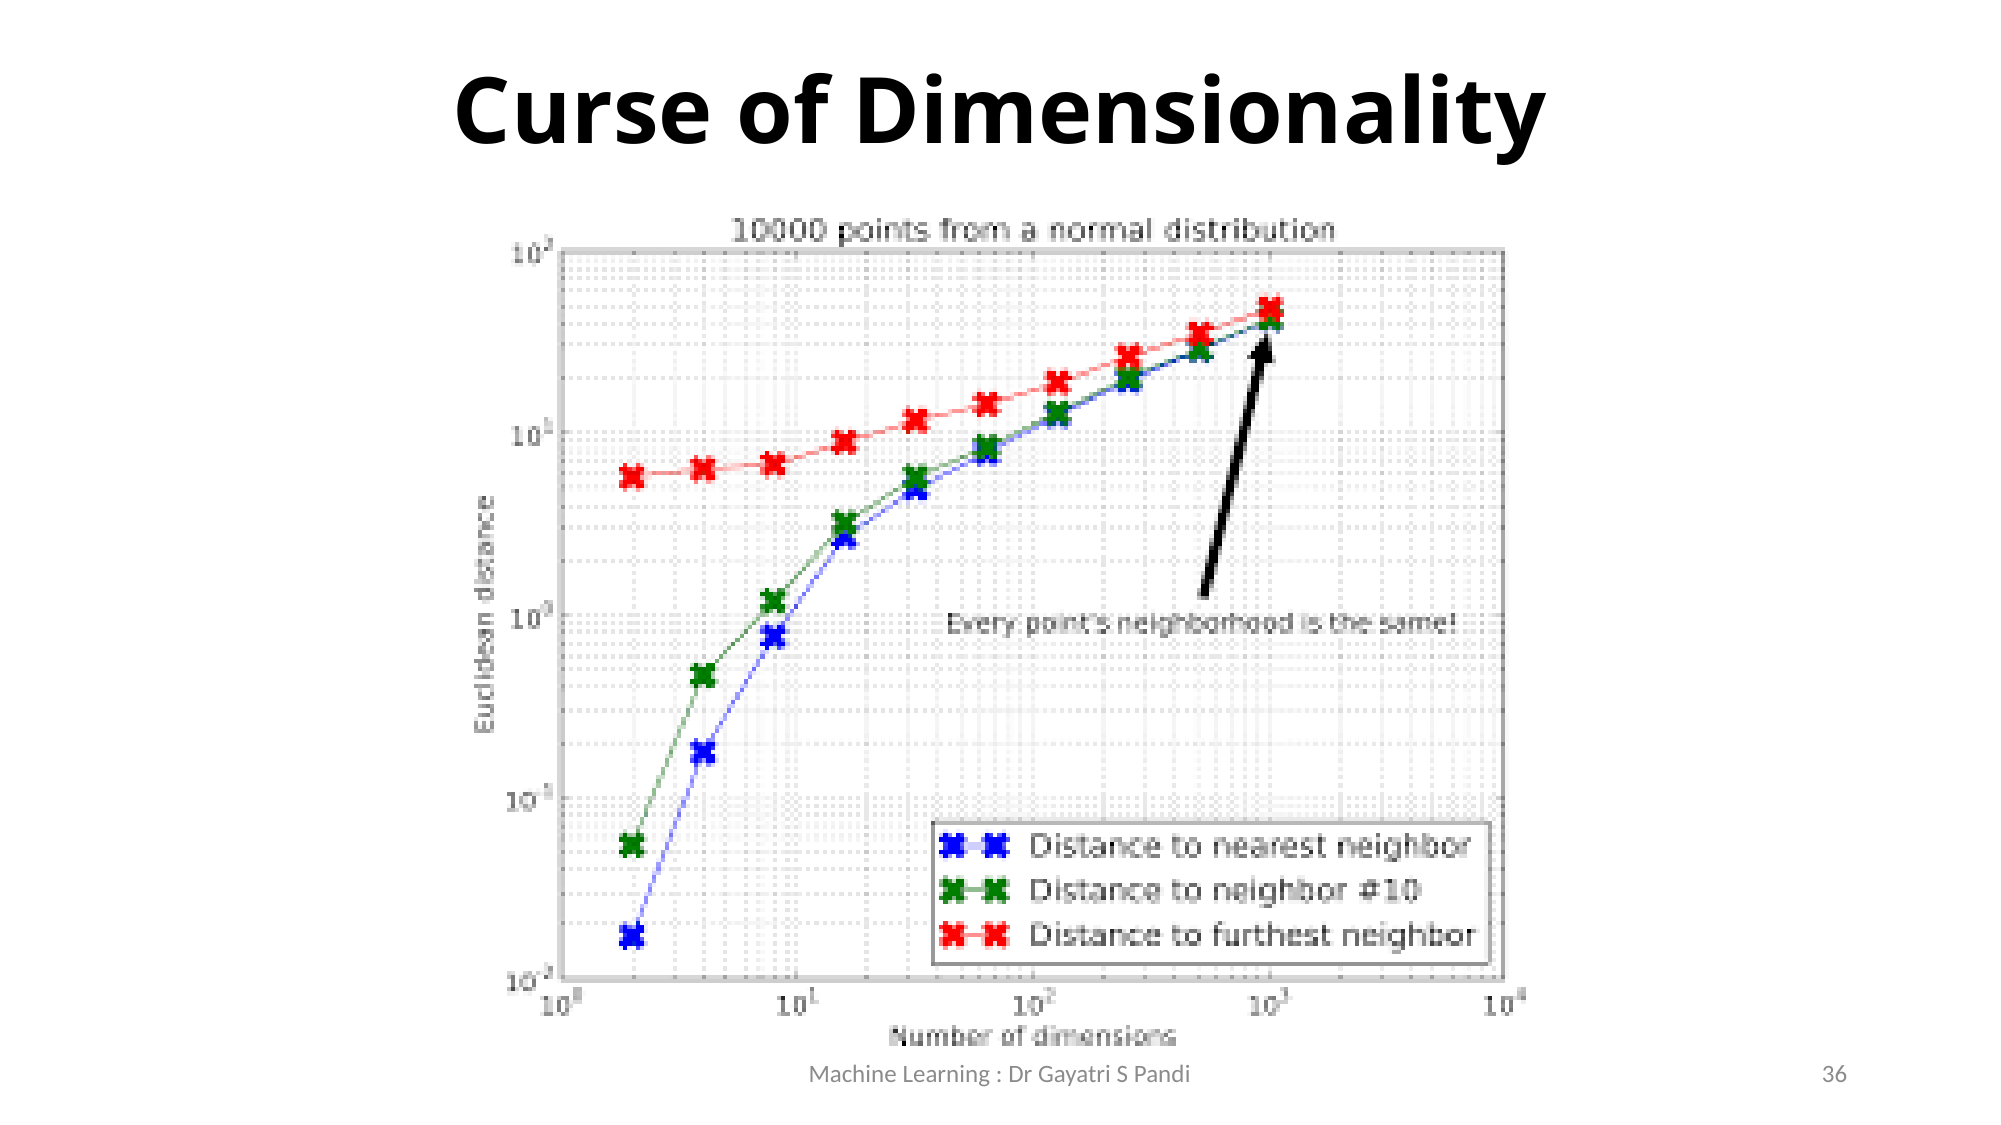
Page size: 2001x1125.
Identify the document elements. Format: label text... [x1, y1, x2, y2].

title Curse of Dimensionality [137, 59, 1863, 278]
slide_number 36 [1412, 1042, 1863, 1103]
footer Machine Learning : Dr Gayatri S Pandi [662, 1046, 1338, 1103]
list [474, 218, 1526, 1046]
